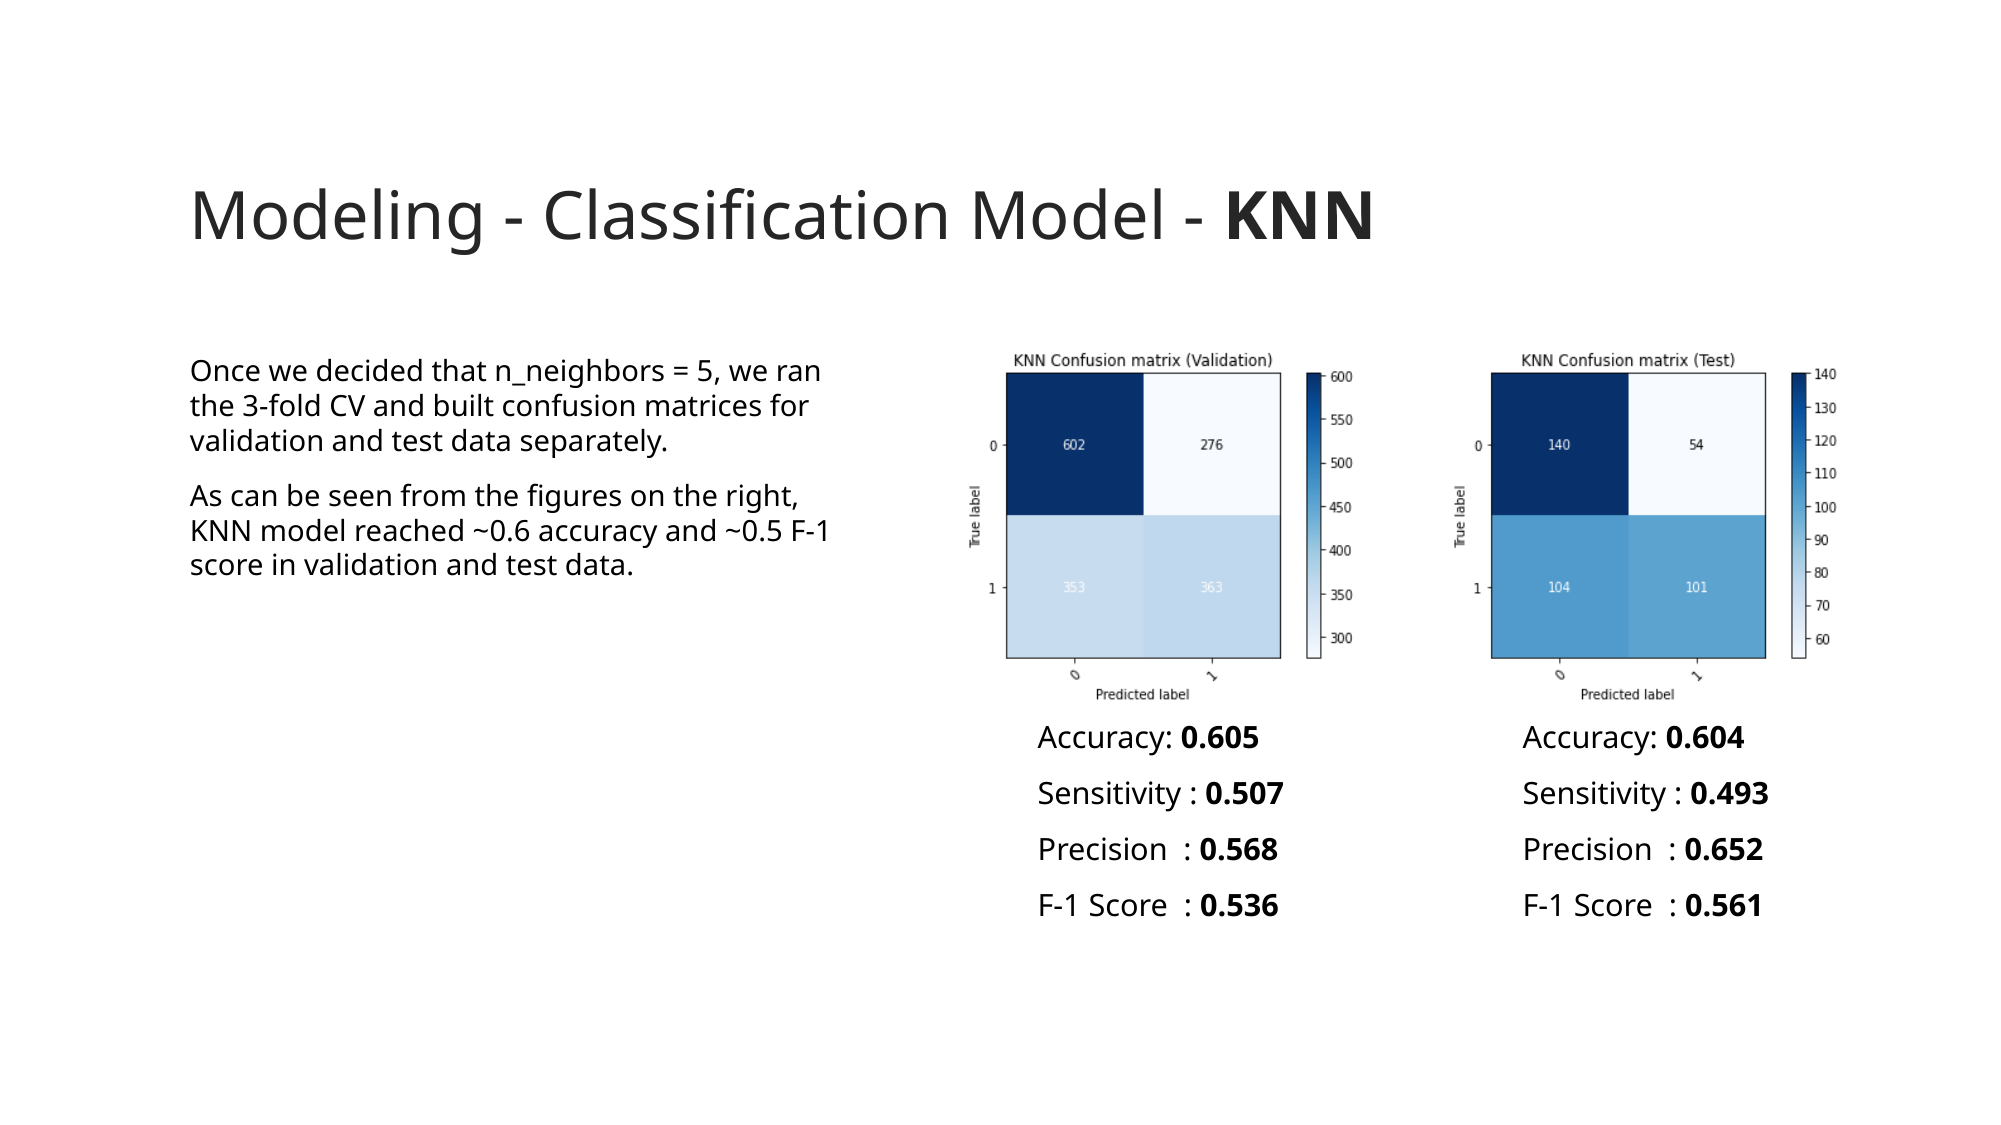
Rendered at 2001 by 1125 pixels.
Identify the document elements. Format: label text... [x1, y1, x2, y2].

list Accuracy: 0.604 Sensitivity : 0.493 Precision : 0.652 F-1 Score : 0.561 [1507, 718, 1787, 979]
title Modeling - Classification Model - KNN [174, 105, 1825, 331]
picture [1447, 344, 1847, 710]
list Once we decided that n_neighbors = 5, we ran the 3-fold CV and built confusion matrices for validation and test data separately. As can be seen from the figures on the right, KNN model reached ~0.6 accuracy and ~0.5 F-1 score in validation and test data. [174, 345, 878, 990]
list Accuracy: 0.605 Sensitivity : 0.507 Precision : 0.568 F-1 Score : 0.536 [1022, 718, 1302, 979]
picture [962, 344, 1362, 710]
